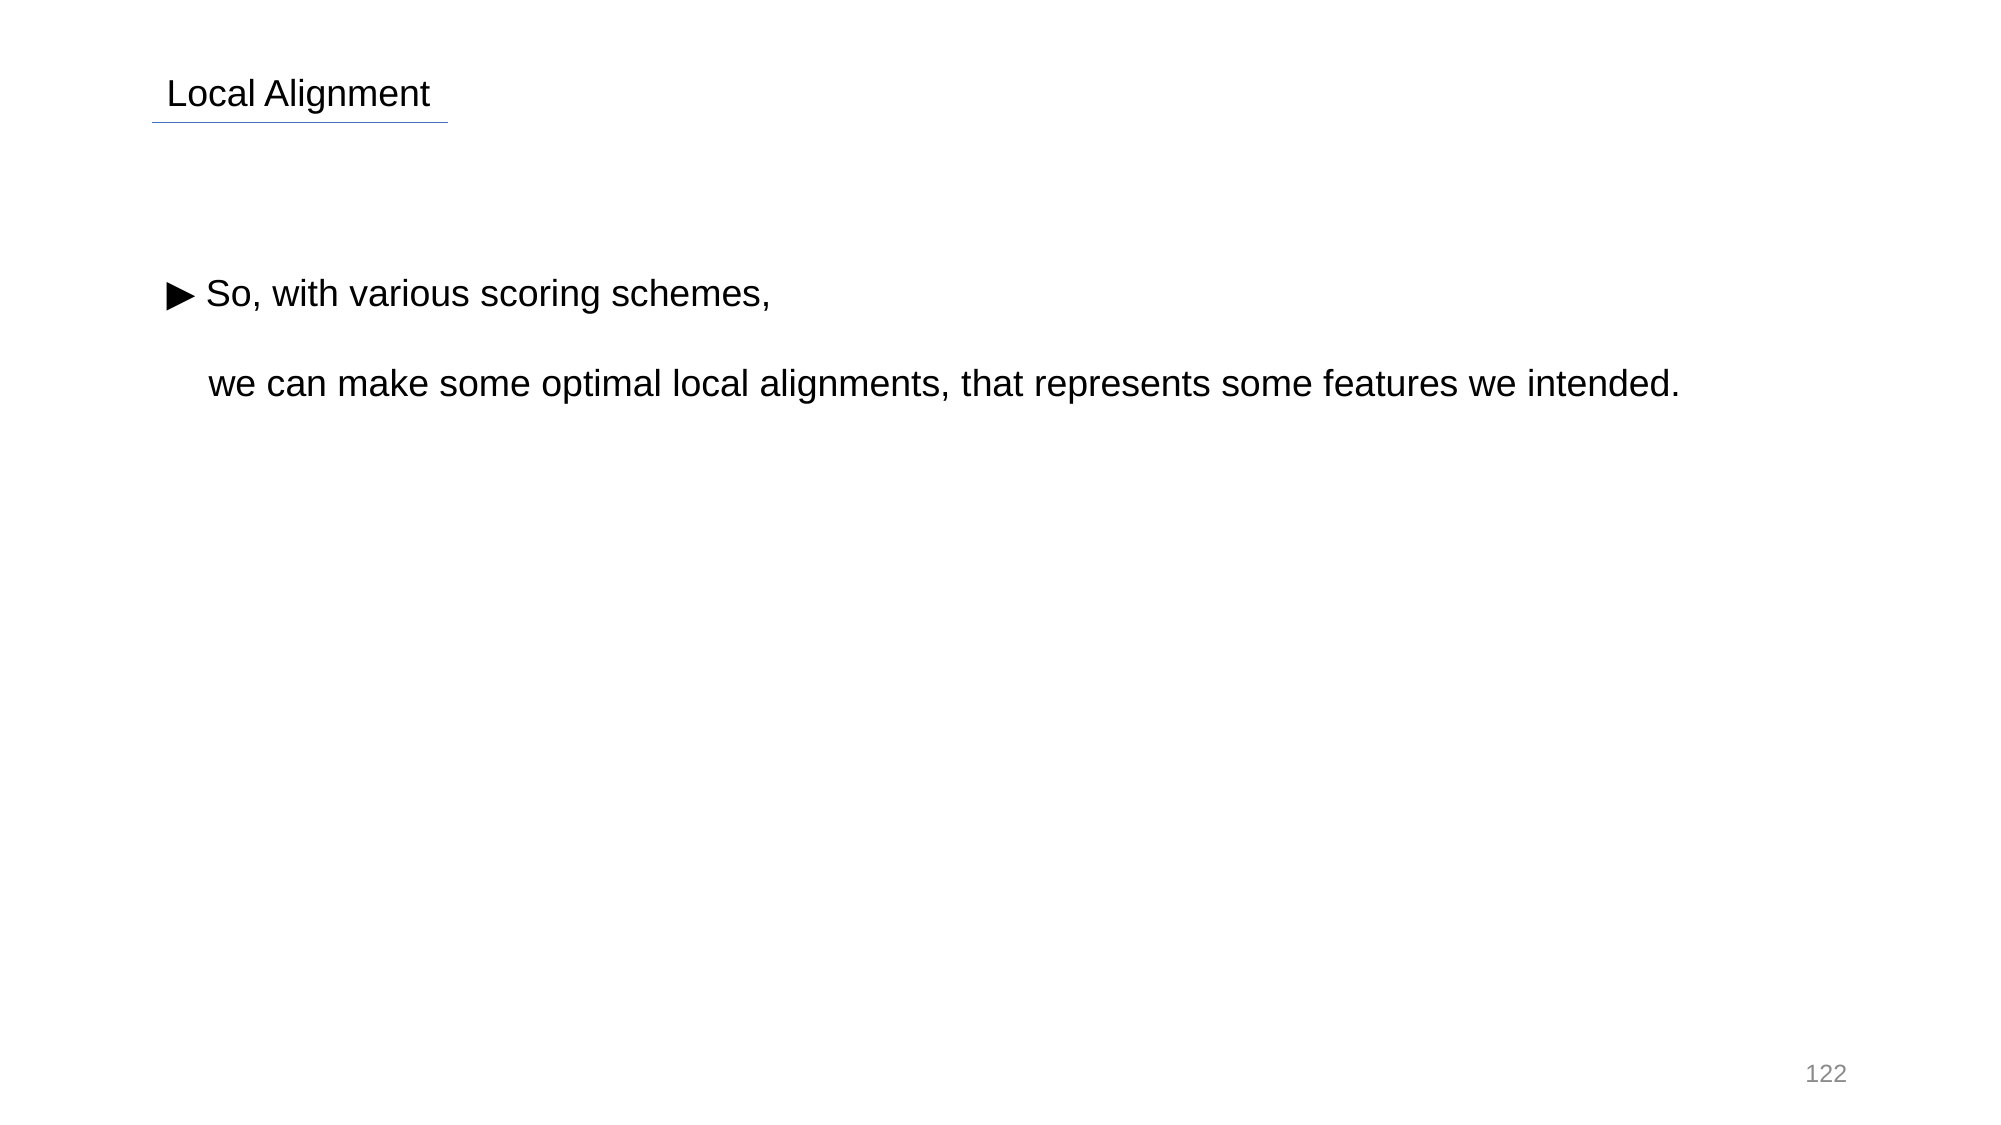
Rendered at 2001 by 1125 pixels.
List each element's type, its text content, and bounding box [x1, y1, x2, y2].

text_box Local Alignment [151, 61, 1253, 122]
slide_number 122 [1412, 1042, 1863, 1103]
text_box ▶ So, with various scoring schemes, we can make some optimal local alignments, that represents some features we intended. [151, 261, 1758, 412]
